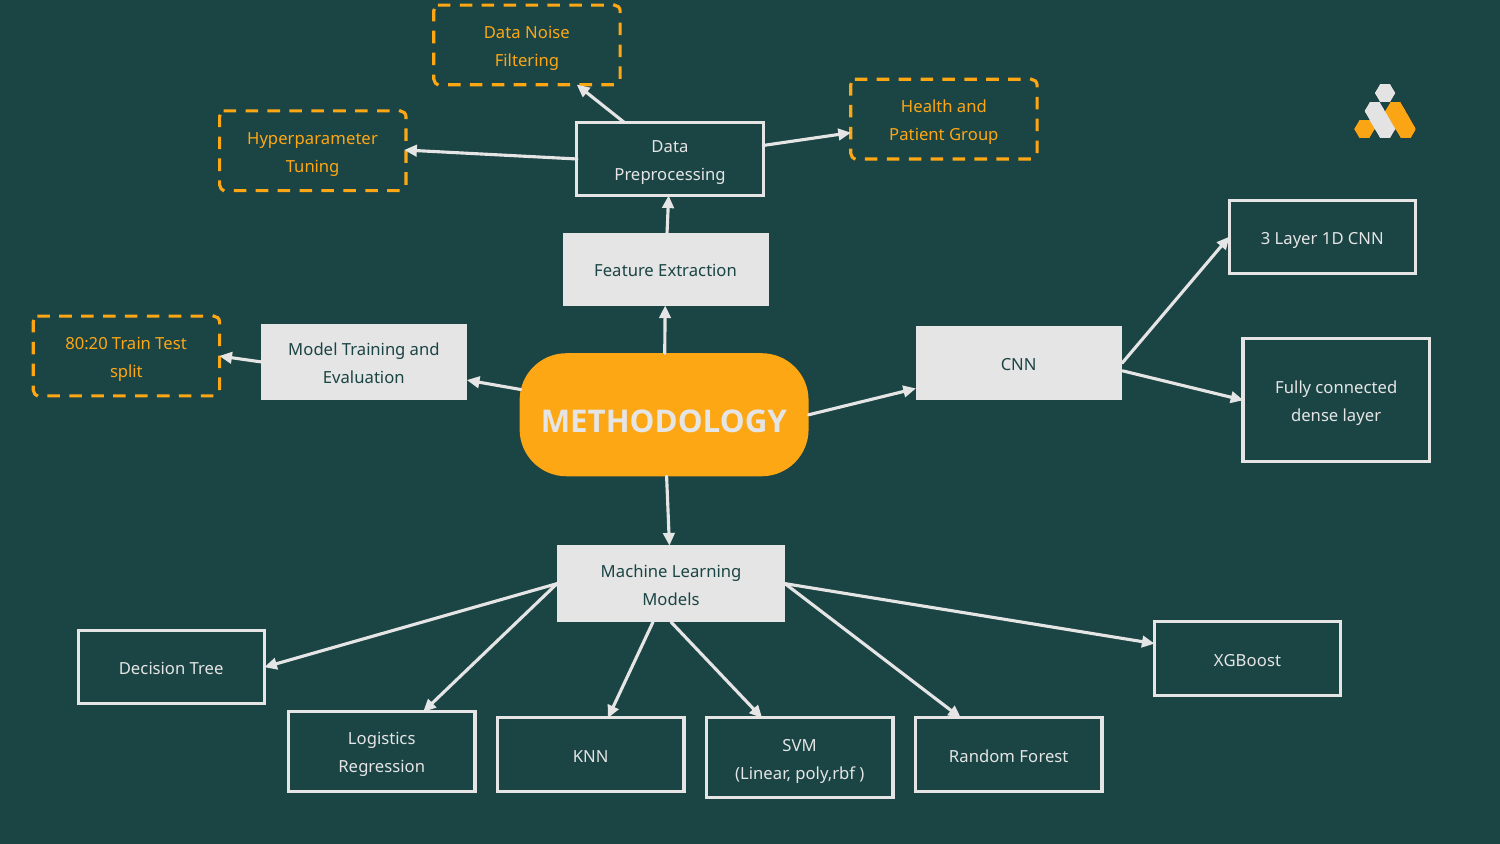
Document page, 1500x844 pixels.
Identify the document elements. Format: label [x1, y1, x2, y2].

text_box [808, 388, 916, 416]
text_box [1121, 236, 1230, 364]
text_box [763, 132, 851, 146]
text_box [288, 704, 476, 792]
text_box [1354, 84, 1416, 138]
text_box [32, 309, 220, 397]
text_box [556, 538, 786, 623]
text_box [562, 226, 769, 306]
text_box [607, 621, 654, 719]
text_box [576, 84, 625, 123]
text_box [1228, 193, 1416, 274]
text_box [519, 336, 809, 477]
text_box [706, 711, 894, 798]
text_box [1154, 615, 1341, 696]
text_box [264, 583, 558, 668]
text_box [576, 115, 764, 196]
text_box [915, 319, 1120, 401]
text_box [666, 476, 670, 546]
text_box [77, 623, 265, 705]
text_box [784, 651, 962, 719]
text_box [670, 621, 763, 719]
text_box [850, 72, 1038, 160]
text_box [423, 675, 558, 712]
text_box [219, 355, 261, 363]
text_box [915, 711, 1103, 792]
text_box [433, 0, 621, 86]
text_box [1242, 331, 1430, 463]
text_box [466, 379, 522, 390]
text_box [260, 316, 468, 401]
text_box [784, 583, 1155, 644]
text_box [1122, 370, 1237, 401]
text_box [404, 149, 578, 160]
text_box [497, 711, 685, 792]
text_box [219, 104, 407, 191]
